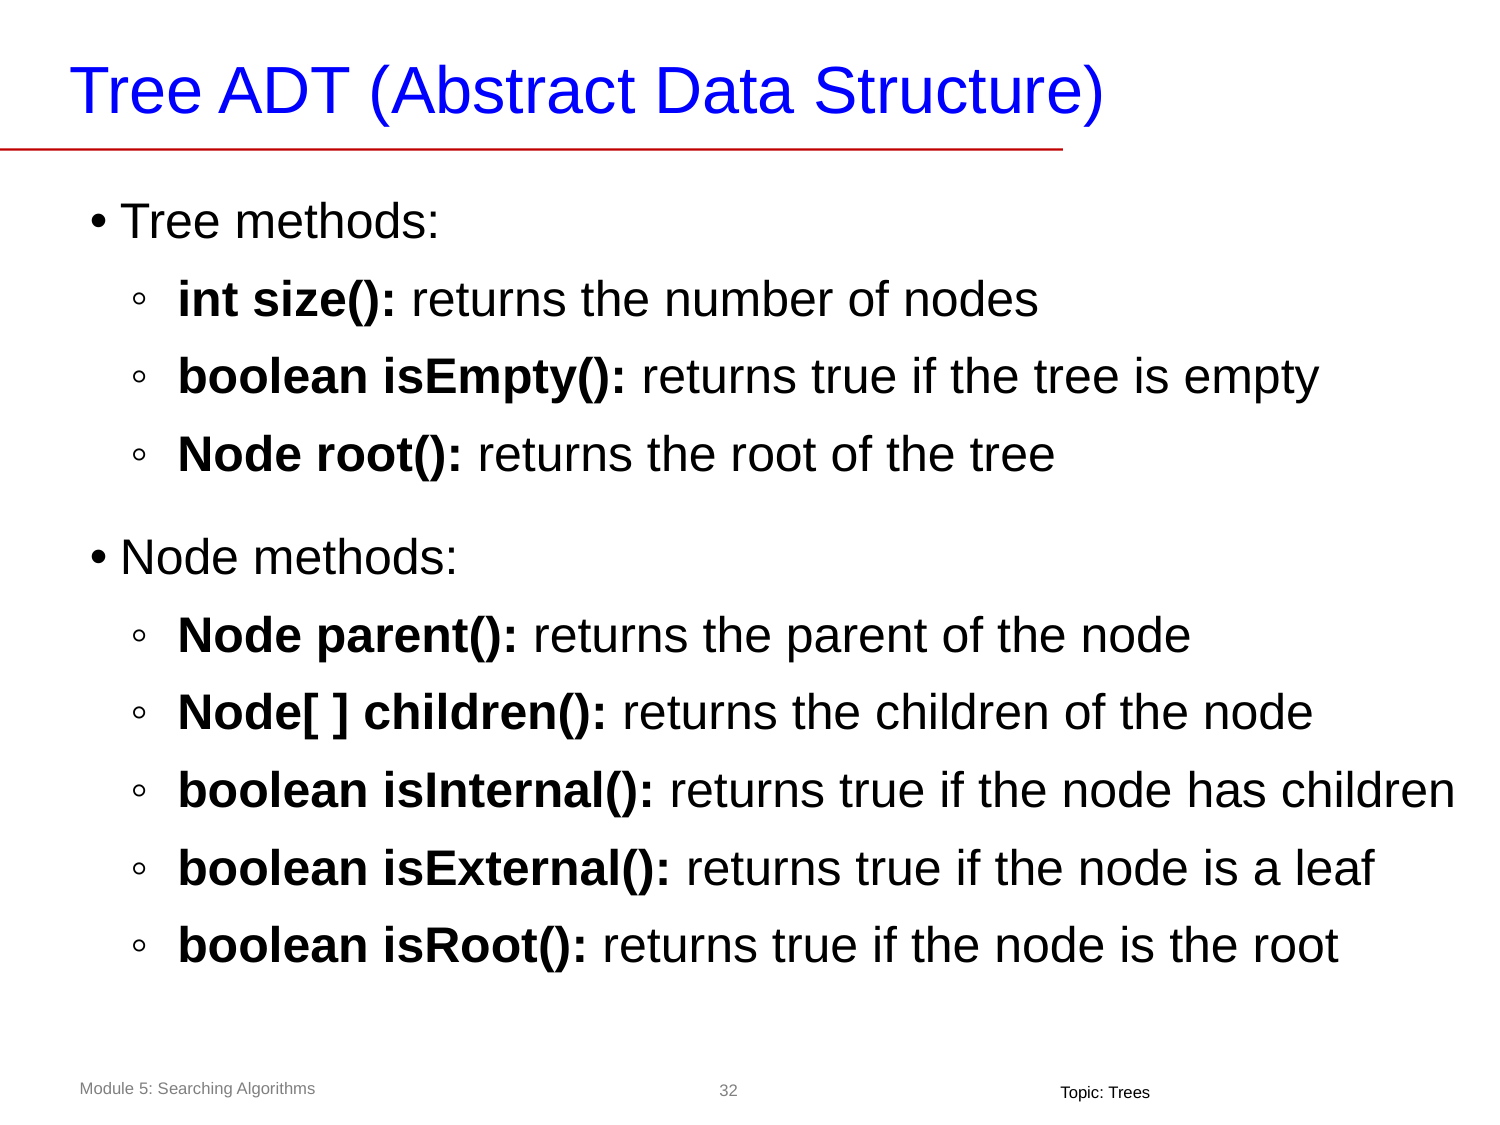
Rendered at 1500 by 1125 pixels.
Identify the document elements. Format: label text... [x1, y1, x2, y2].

title Tree ADT (Abstract Data Structure) [57, 41, 1173, 133]
list Tree methods: int size(): returns the number of nodes boolean isEmpty(): returns true if the tree is empty Node root(): returns the root of the tree Node methods: Node parent(): returns the parent of the node Node[ ] children(): returns the children of the node boolean isInternal(): returns true if the node has children boolean isExternal(): returns true if the node is a leaf boolean isRoot(): returns true if the node is the root [74, 183, 1500, 985]
text_box Topic: Trees [1045, 1082, 1166, 1108]
